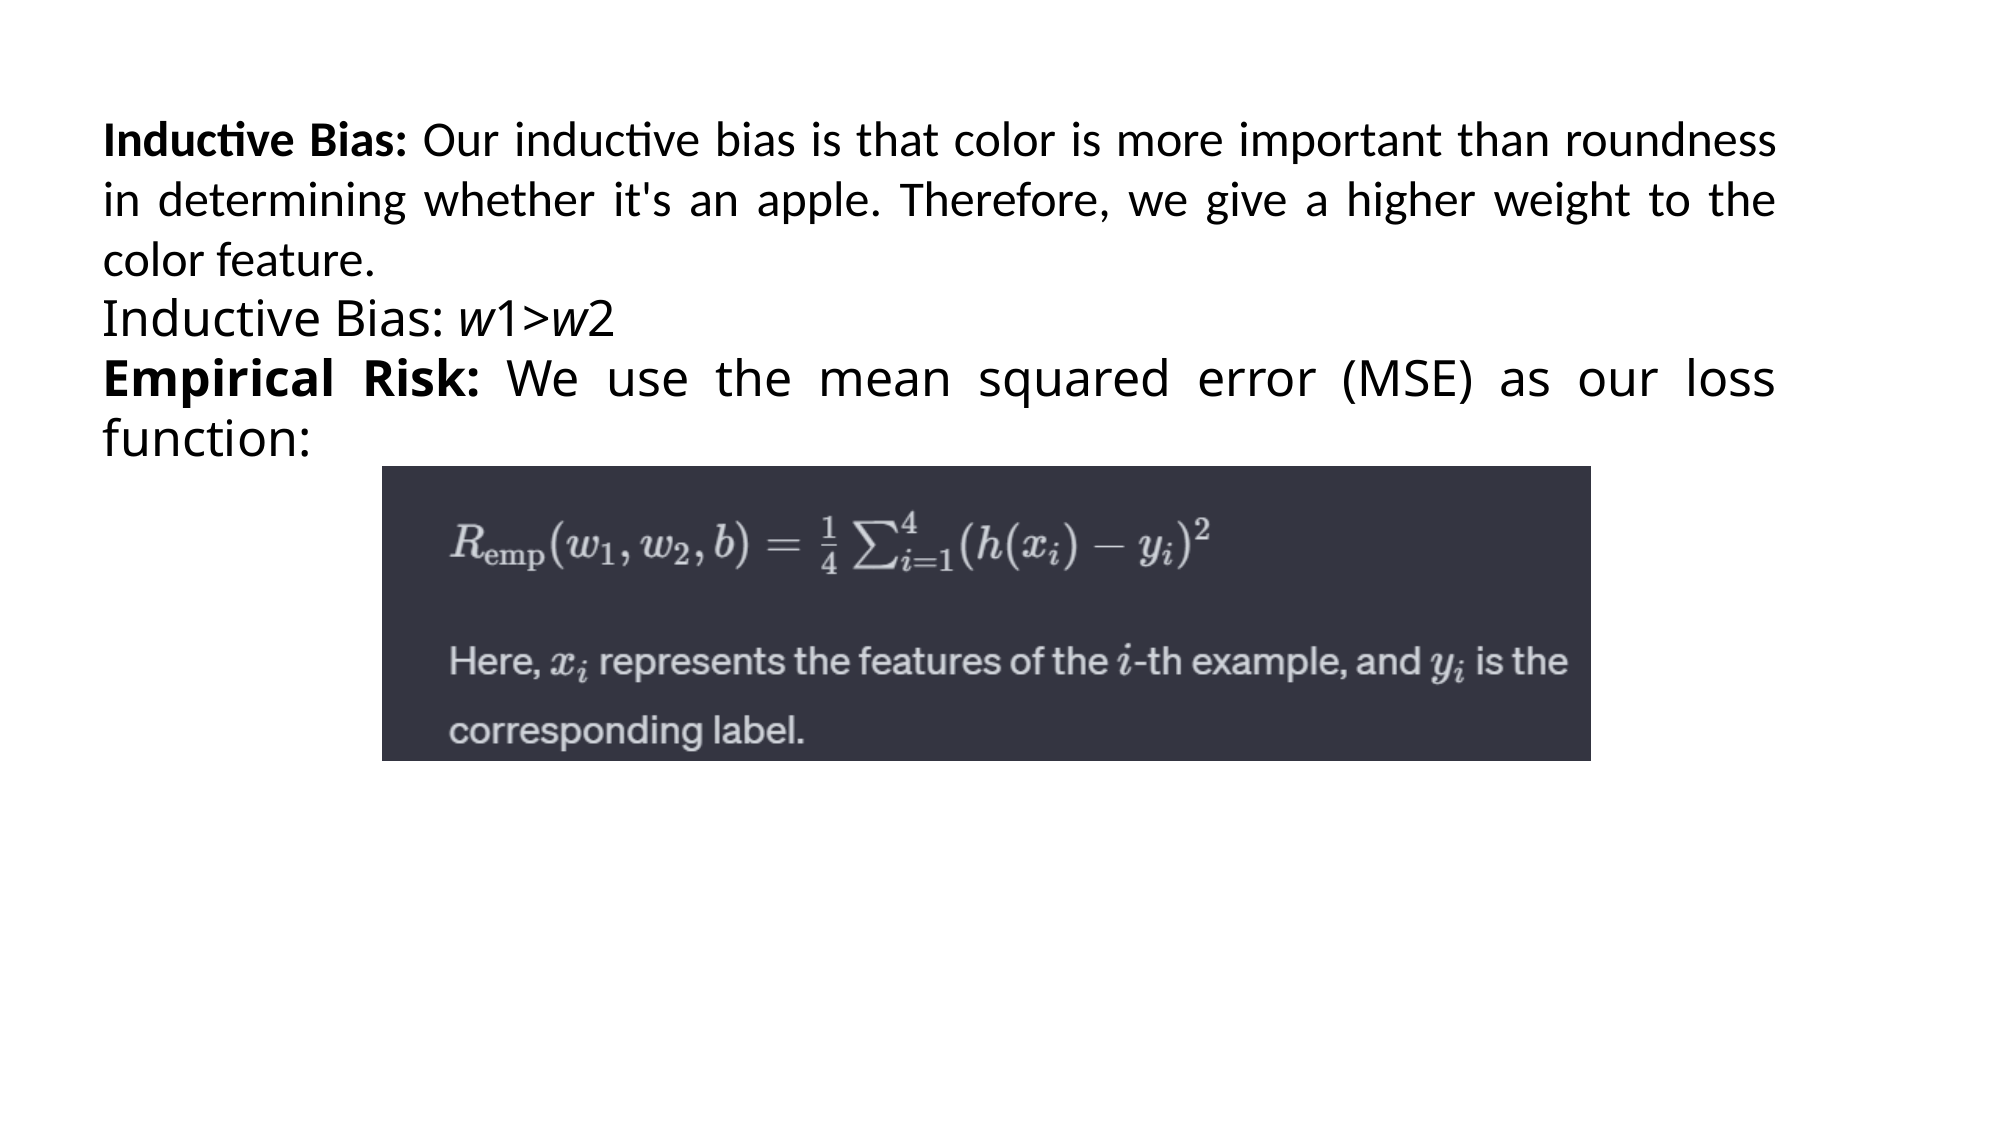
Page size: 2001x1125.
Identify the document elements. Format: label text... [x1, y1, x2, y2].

picture [382, 466, 1591, 761]
text_box Inductive Bias: Our inductive bias is that color is more important than roundness in determining whether it's an apple. Therefore, we give a higher weight to the color feature. Inductive Bias: w1​>w2​ Empirical Risk: We use the mean squared error (MSE) as our loss function: [88, 98, 1793, 534]
